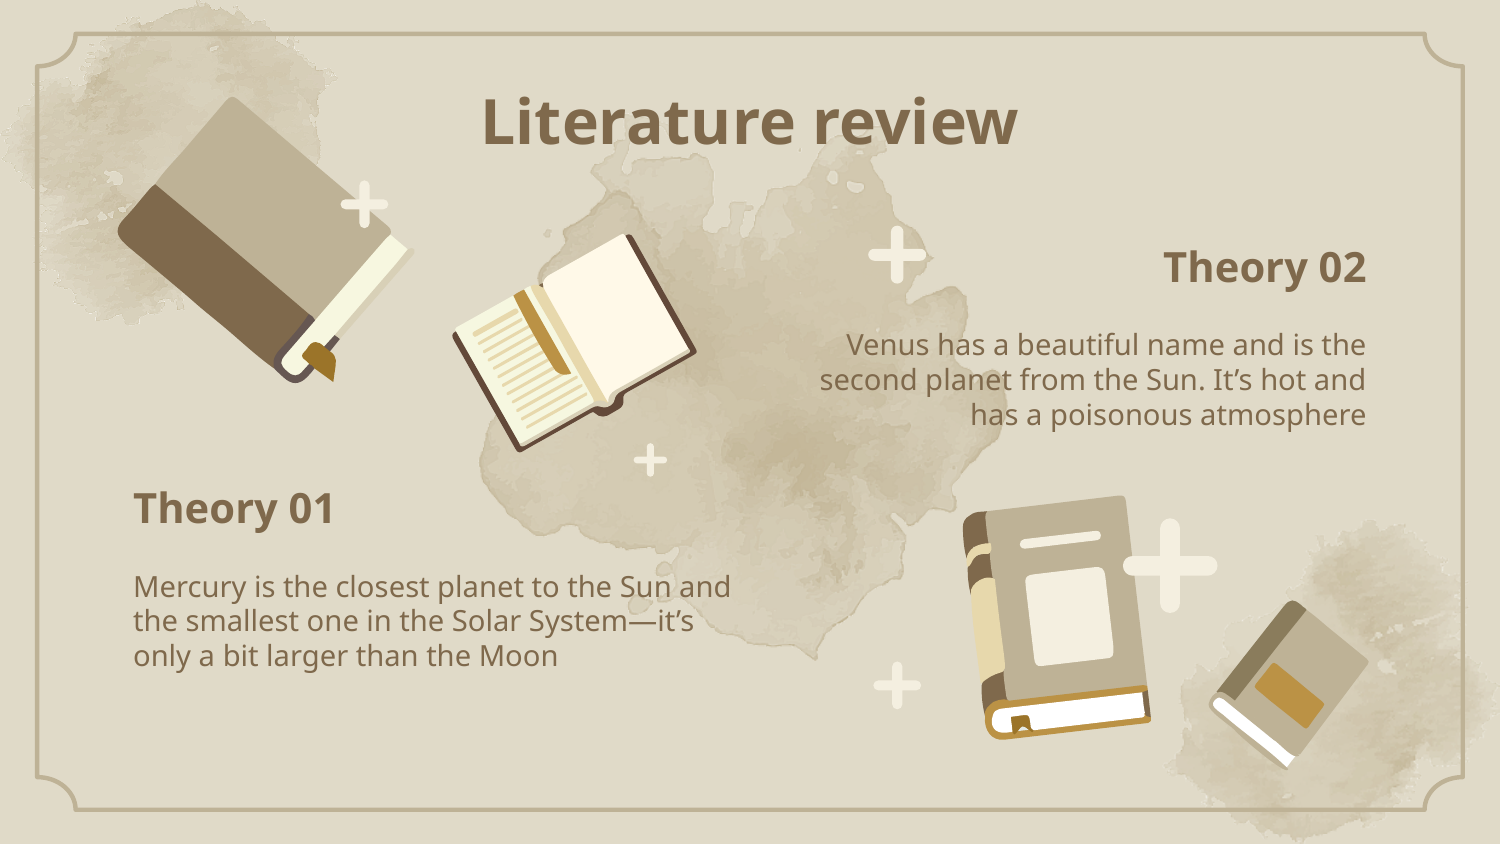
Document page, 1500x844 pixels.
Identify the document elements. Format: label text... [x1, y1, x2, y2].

subtitle Venus has a beautiful name and is the second planet from the Sun. It’s hot and has a poisonous atmosphere [1222, 307, 1382, 450]
title Literature review [117, 89, 1383, 150]
subtitle Theory 02 [1218, 225, 1382, 298]
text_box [108, 94, 117, 326]
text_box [925, 472, 1370, 771]
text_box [705, 150, 1008, 223]
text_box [114, 96, 698, 453]
subtitle Theory 01 [118, 467, 496, 539]
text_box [633, 225, 1218, 710]
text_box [478, 464, 627, 549]
subtitle Mercury is the closest planet to the Sun and the smallest one in the Solar System—it’s only a bit larger than the Moon [118, 549, 628, 692]
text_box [1164, 520, 1375, 780]
